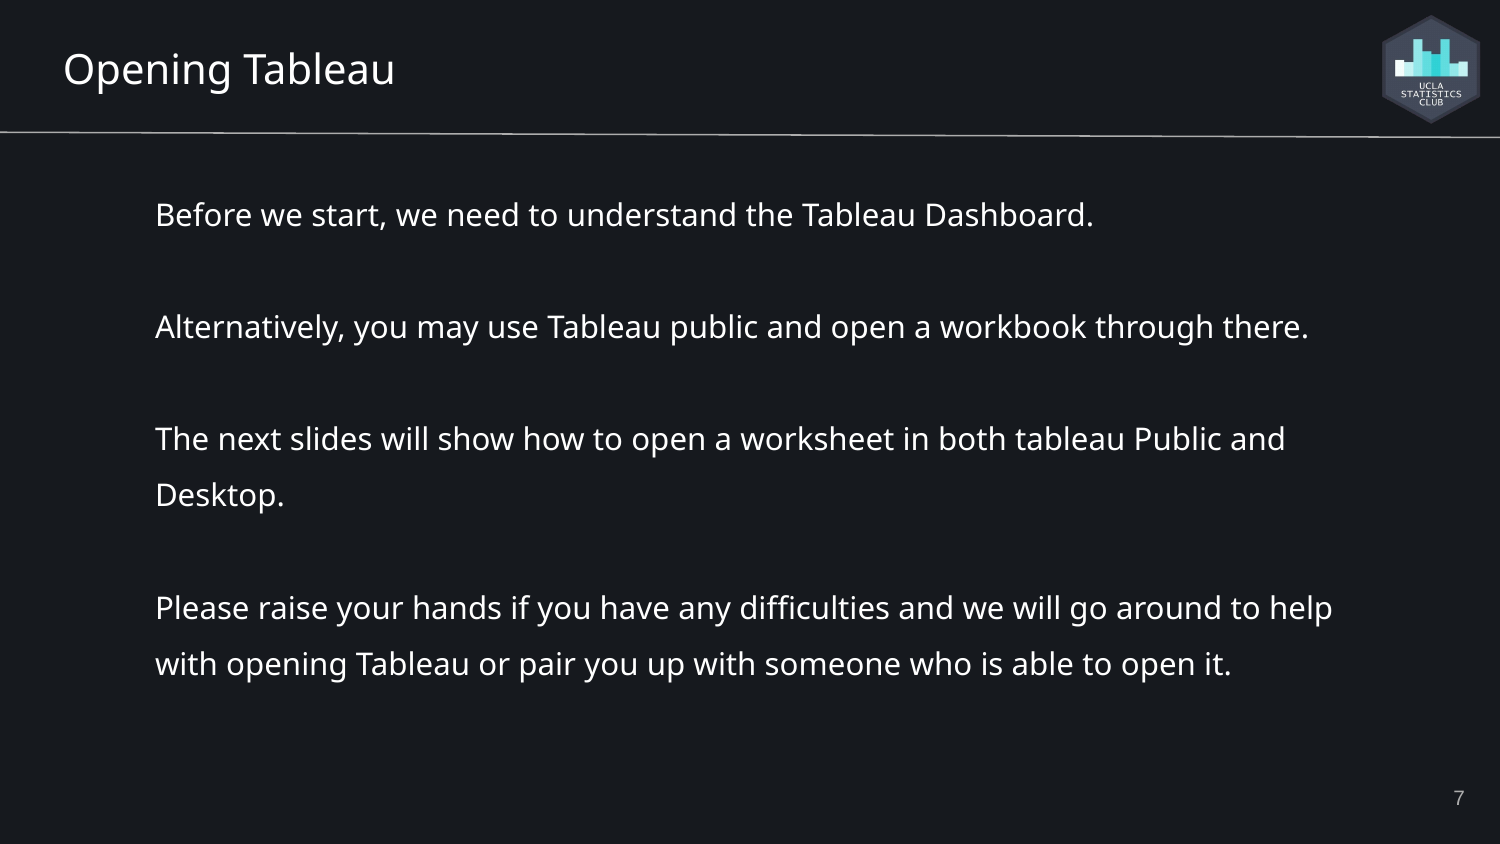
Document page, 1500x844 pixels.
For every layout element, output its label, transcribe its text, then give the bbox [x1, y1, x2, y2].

text_box Opening Tableau [47, 27, 1326, 127]
picture [1374, 12, 1488, 126]
text_box Before we start, we need to understand the Tableau Dashboard. Alternatively, you may use Tableau public and open a workbook through there. The next slides will show how to open a worksheet in both tableau Public and Desktop. Please raise your hands if you have any difficulties and we will go around to help with opening Tableau or pair you up with someone who is able to open it. [140, 161, 1418, 765]
slide_number ‹#› [1389, 764, 1480, 830]
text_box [0, 131, 1500, 138]
